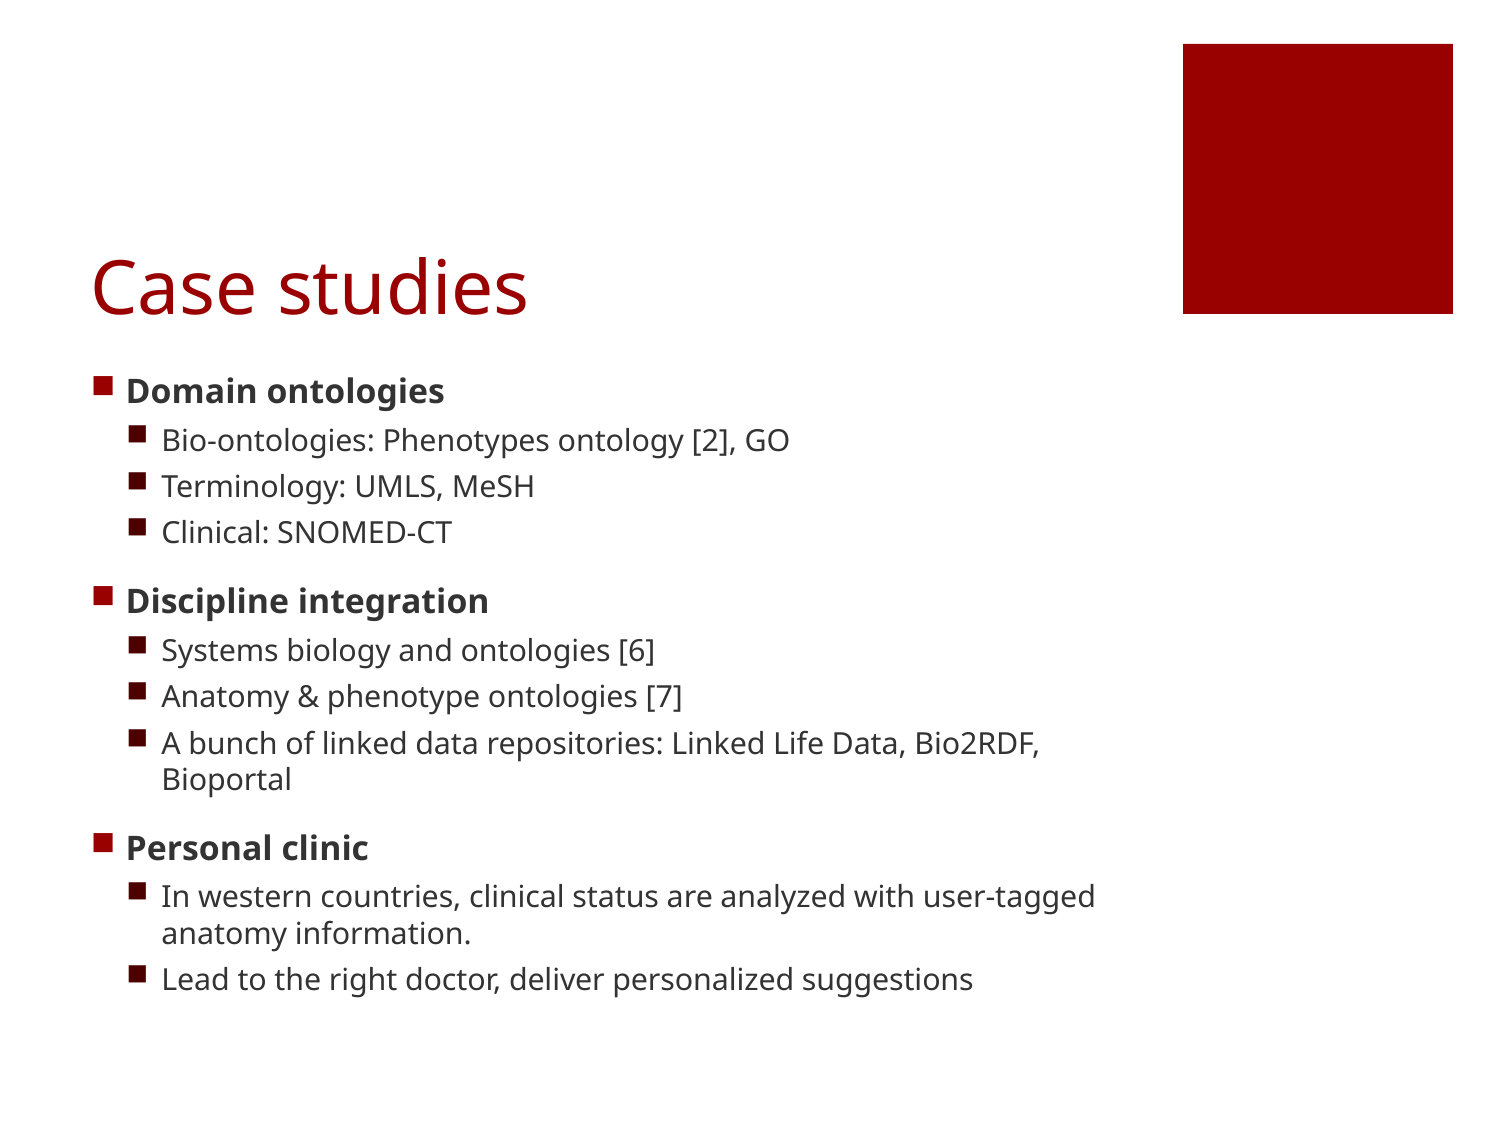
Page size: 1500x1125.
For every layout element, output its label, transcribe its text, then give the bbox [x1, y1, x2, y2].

title Case studies [75, 149, 1143, 338]
list Domain ontologies Bio-ontologies: Phenotypes ontology [2], GO Terminology: UMLS, MeSH Clinical: SNOMED-CT Discipline integration Systems biology and ontologies [6] Anatomy & phenotype ontologies [7] A bunch of linked data repositories: Linked Life Data, Bio2RDF, Bioportal Personal clinic In western countries, clinical status are analyzed with user-tagged anatomy information. Lead to the right doctor, deliver personalized suggestions [75, 362, 1143, 1005]
